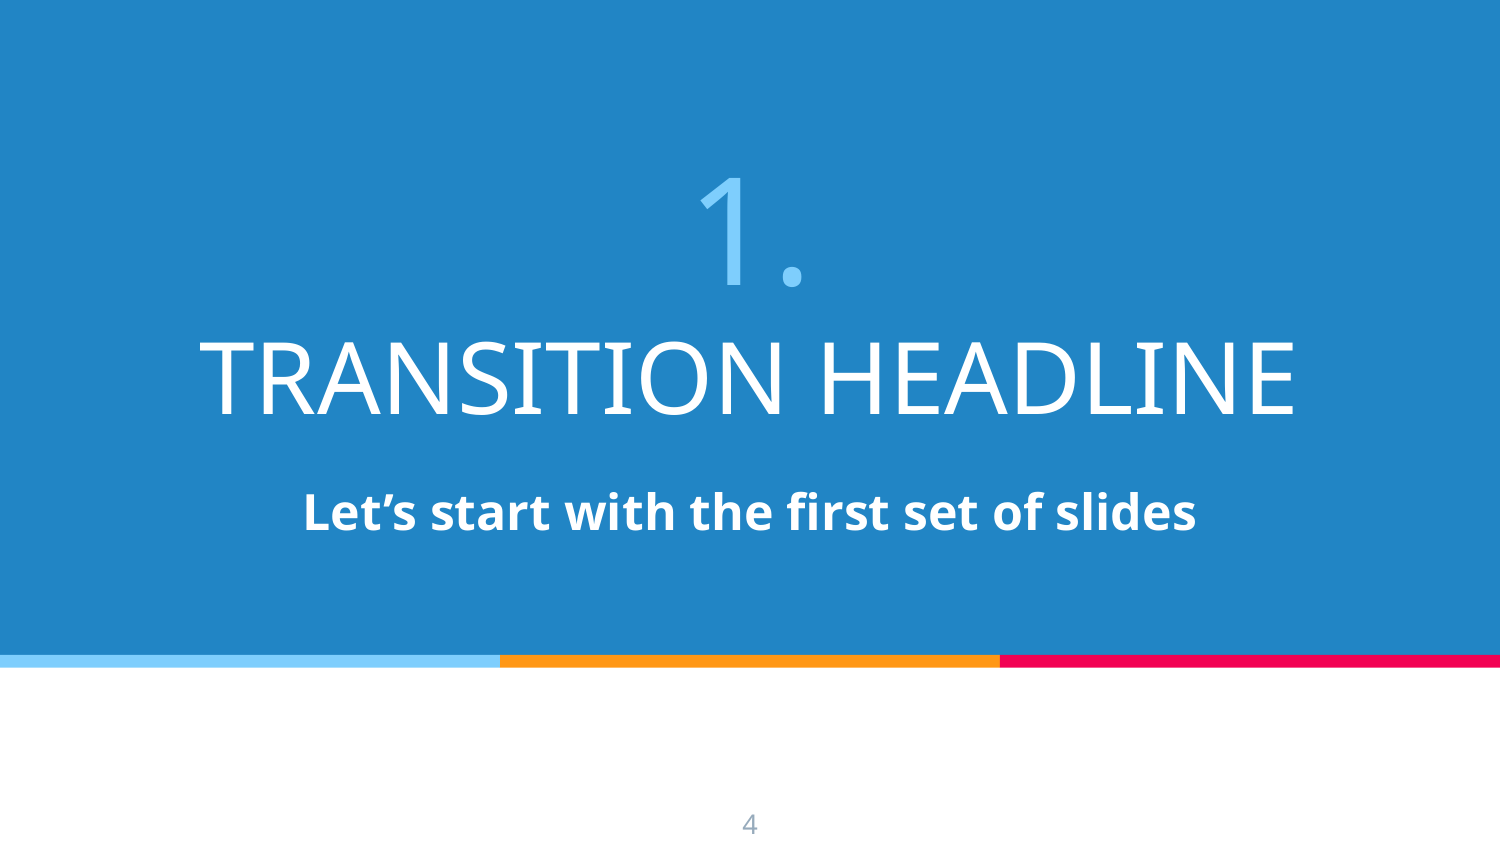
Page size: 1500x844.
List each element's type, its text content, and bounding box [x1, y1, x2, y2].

title 1. TRANSITION HEADLINE [112, 259, 1388, 450]
subtitle Let’s start with the first set of slides [112, 465, 1388, 595]
slide_number ‹#› [0, 792, 1500, 844]
